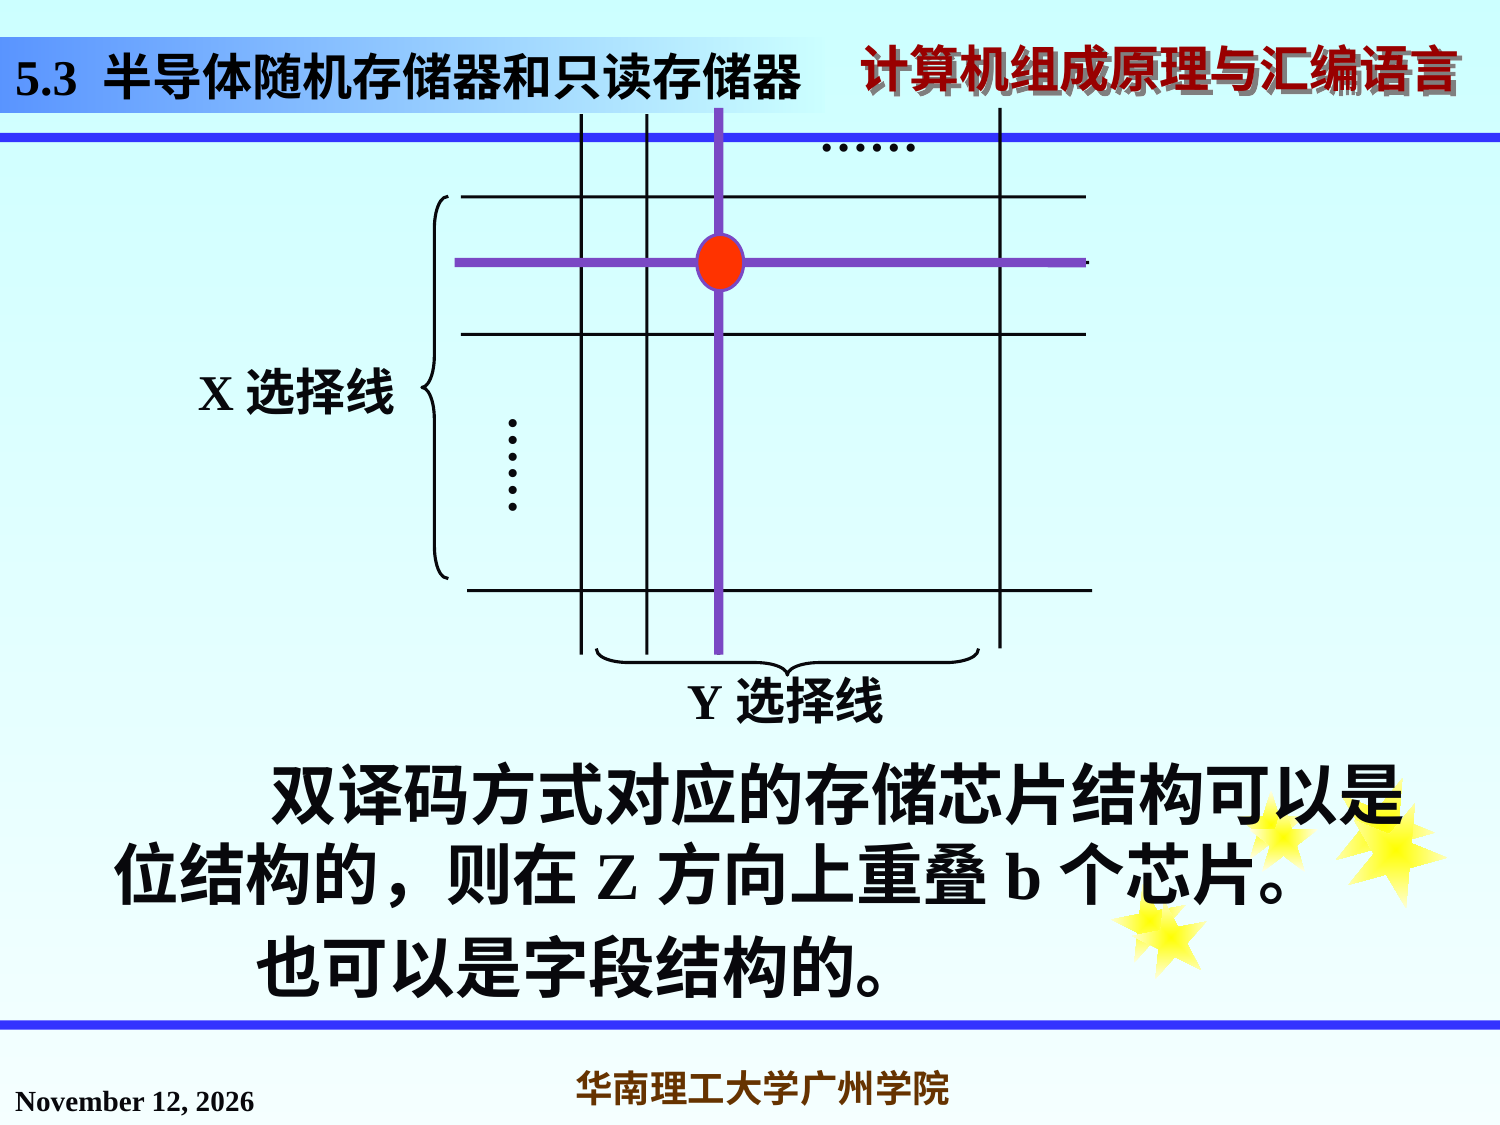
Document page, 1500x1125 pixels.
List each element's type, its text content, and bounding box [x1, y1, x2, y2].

title 5.3 半导体随机存储器和只读存储器 [0, 37, 825, 113]
list 双译码方式对应的存储芯片结构可以是位结构的，则在Z方向上重叠b个芯片。 也可以是字段结构的。 [41, 745, 1423, 1080]
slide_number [0, 1050, 337, 1125]
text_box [131, 93, 1091, 738]
footer 华南理工大学广州学院 [525, 1080, 1000, 1125]
